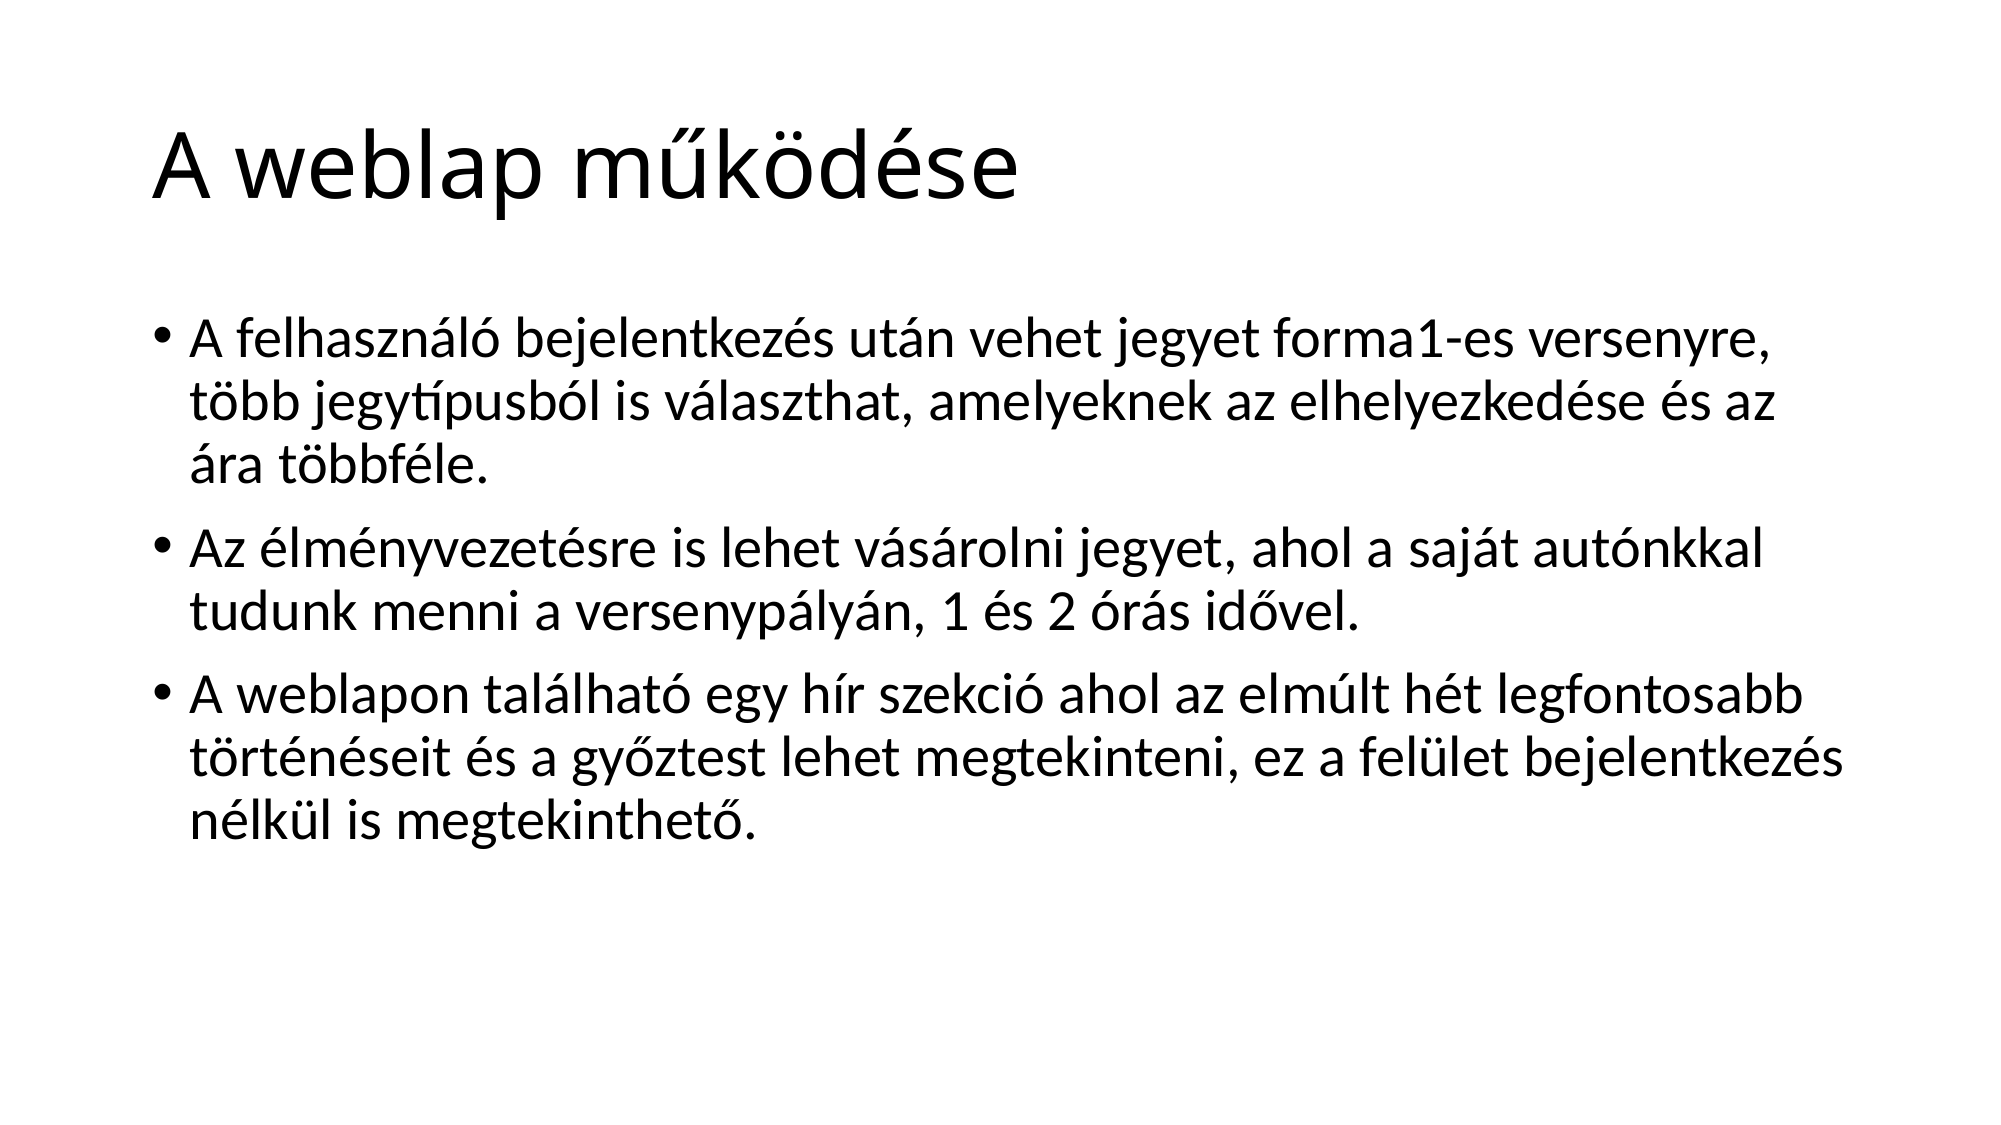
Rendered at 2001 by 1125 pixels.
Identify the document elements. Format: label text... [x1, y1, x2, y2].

list A felhasználó bejelentkezés után vehet jegyet forma1-es versenyre, több jegytípusból is választhat, amelyeknek az elhelyezkedése és az ára többféle. Az élményvezetésre is lehet vásárolni jegyet, ahol a saját autónkkal tudunk menni a versenypályán, 1 és 2 órás idővel. A weblapon található egy hír szekció ahol az elmúlt hét legfontosabb történéseit és a győztest lehet megtekinteni, ez a felület bejelentkezés nélkül is megtekinthető. [137, 299, 1863, 1014]
title A weblap működése [137, 59, 1863, 278]
